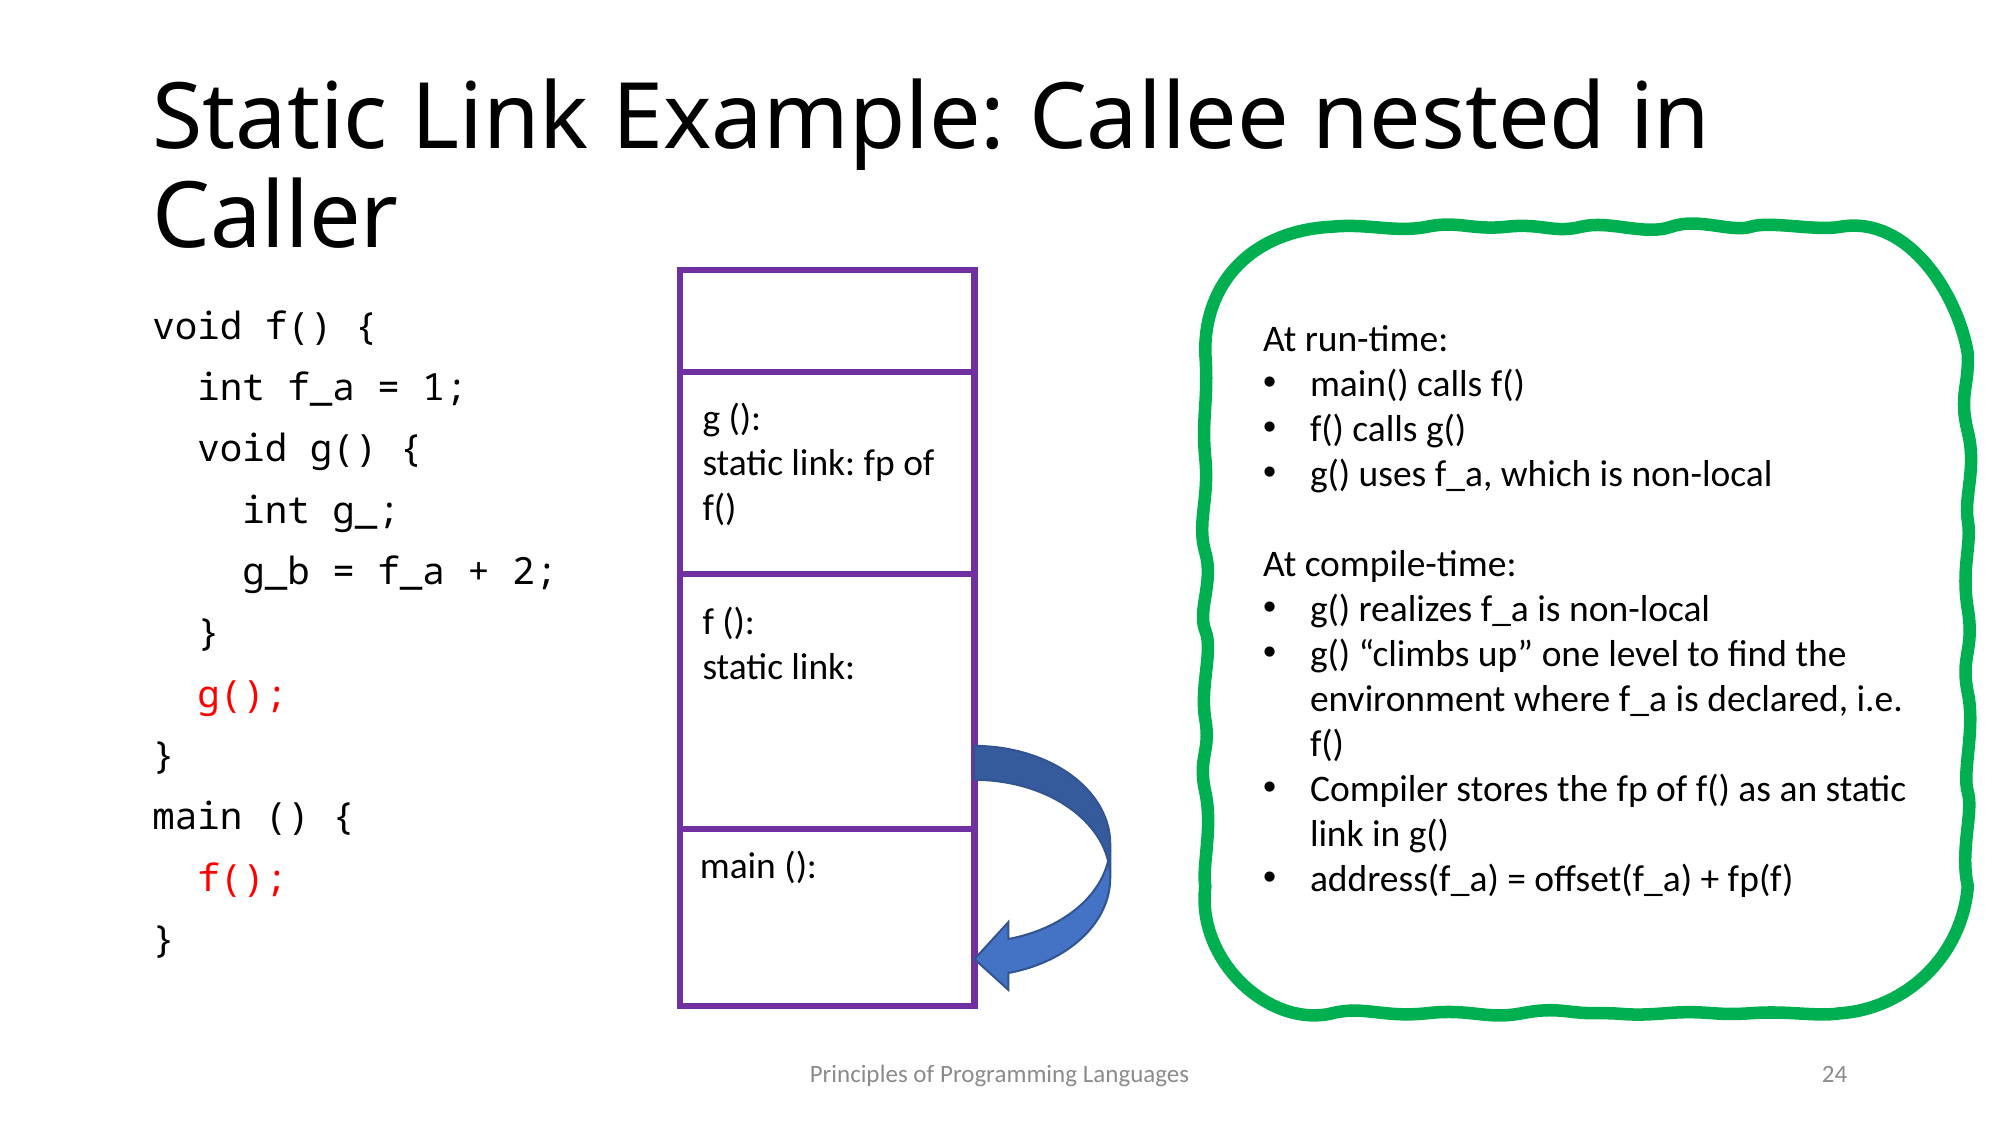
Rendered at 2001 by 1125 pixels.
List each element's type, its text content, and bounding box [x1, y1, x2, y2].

text_box main (): [685, 833, 945, 894]
text_box f (): static link: [687, 589, 963, 694]
text_box [1201, 222, 1973, 1017]
slide_number 24 [1412, 1042, 1863, 1103]
text_box [679, 269, 976, 1007]
text_box [973, 744, 1112, 993]
title Static Link Example: Callee nested in Caller [137, 59, 1863, 278]
text_box At run-time: main() calls f() f() calls g() g() uses f_a, which is non-local At compile-time: g() realizes f_a is non-local g() “climbs up” one level to find the environment where f_a is declared, i.e. f() Compiler stores the fp of f() as an static link in g() address(f_a) = offset(f_a) + fp(f) [1248, 306, 1925, 907]
text_box g (): static link: fp of f() [687, 385, 963, 536]
footer Principles of Programming Languages [662, 1042, 1338, 1103]
list void f() { int f_a = 1; void g() { int g_; g_b = f_a + 2; } g(); } main () { f(); } [137, 299, 795, 1014]
